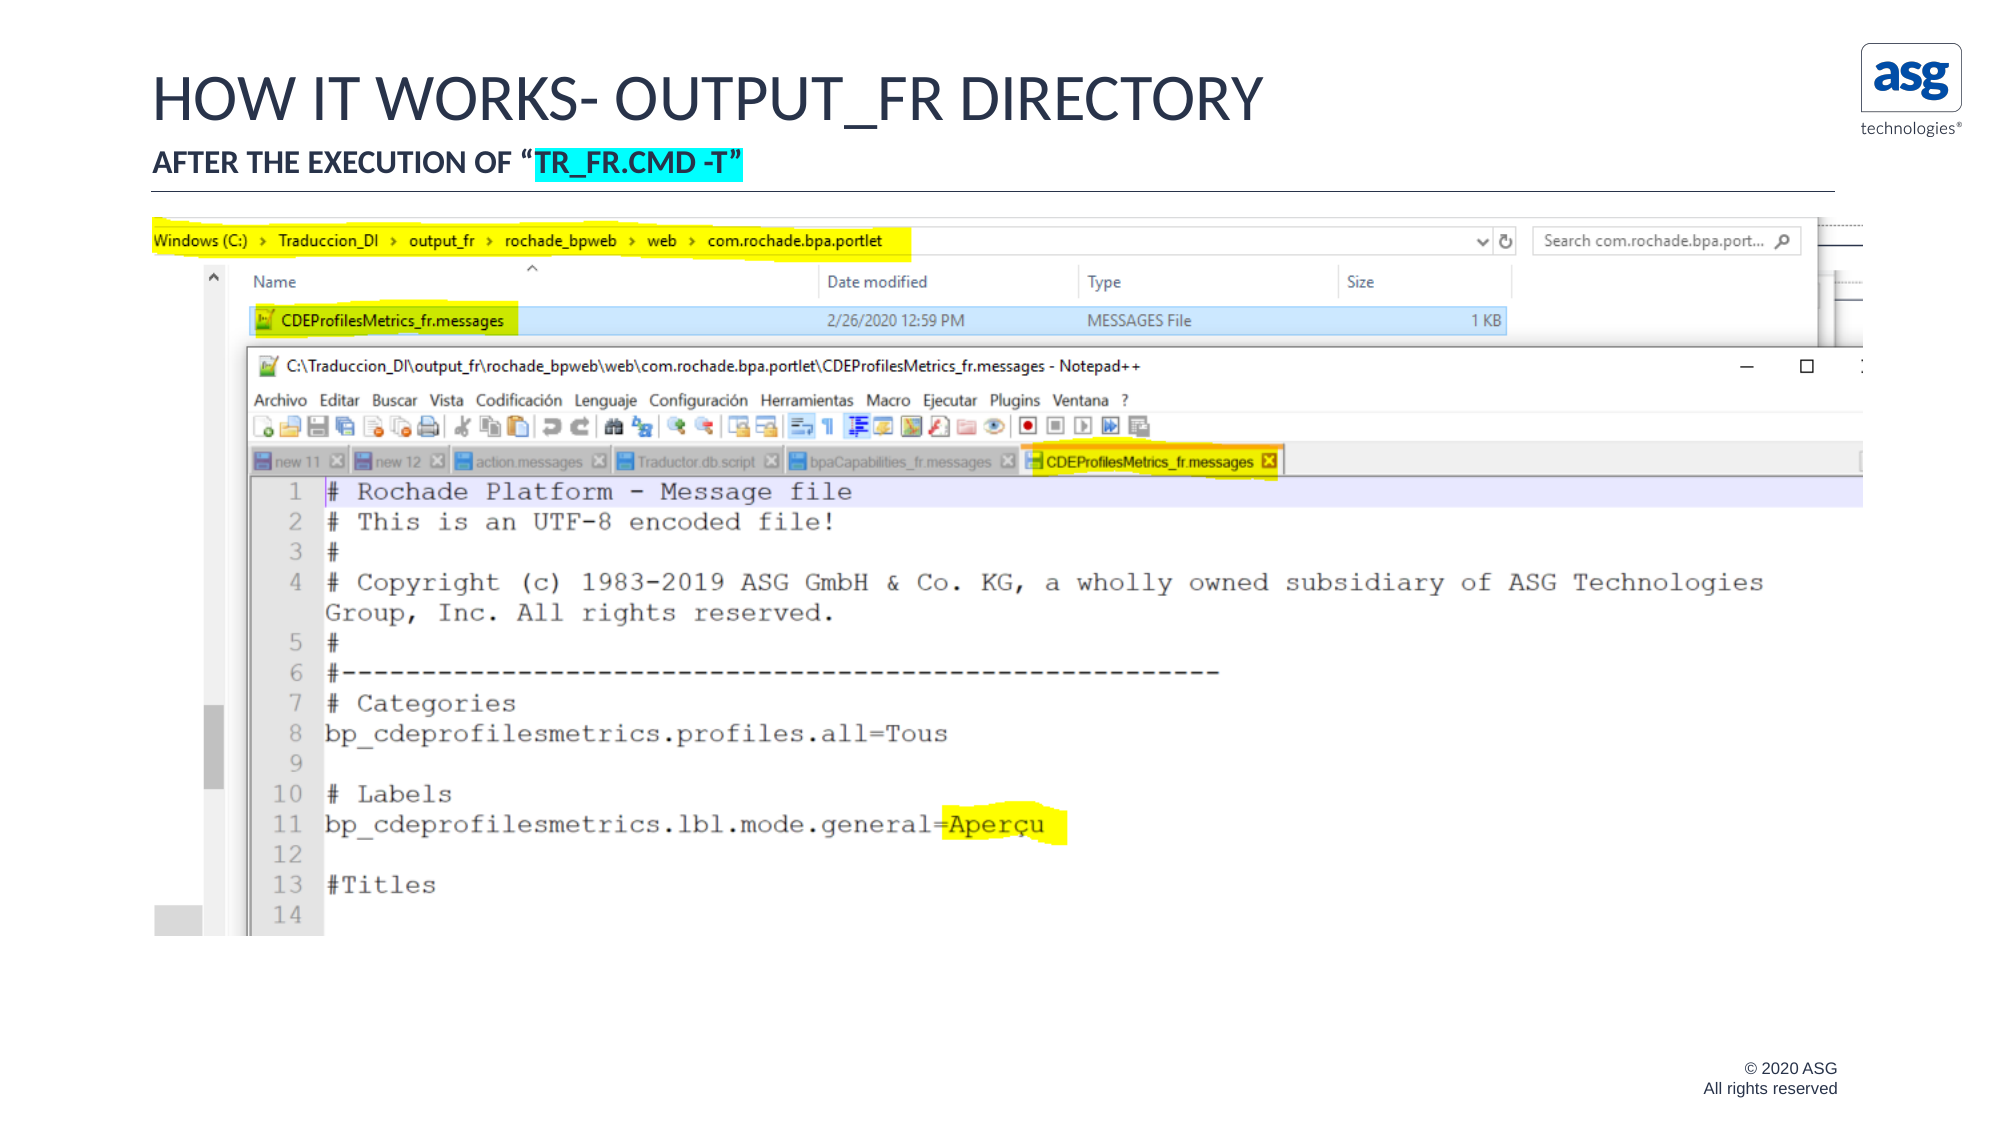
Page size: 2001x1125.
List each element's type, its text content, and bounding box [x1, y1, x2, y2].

list After the execution of “tr_fr.cmd -t” [152, 124, 1838, 196]
picture [1861, 43, 1962, 137]
picture [152, 217, 1863, 936]
title How it Works- output_fr directory [152, 54, 1836, 124]
